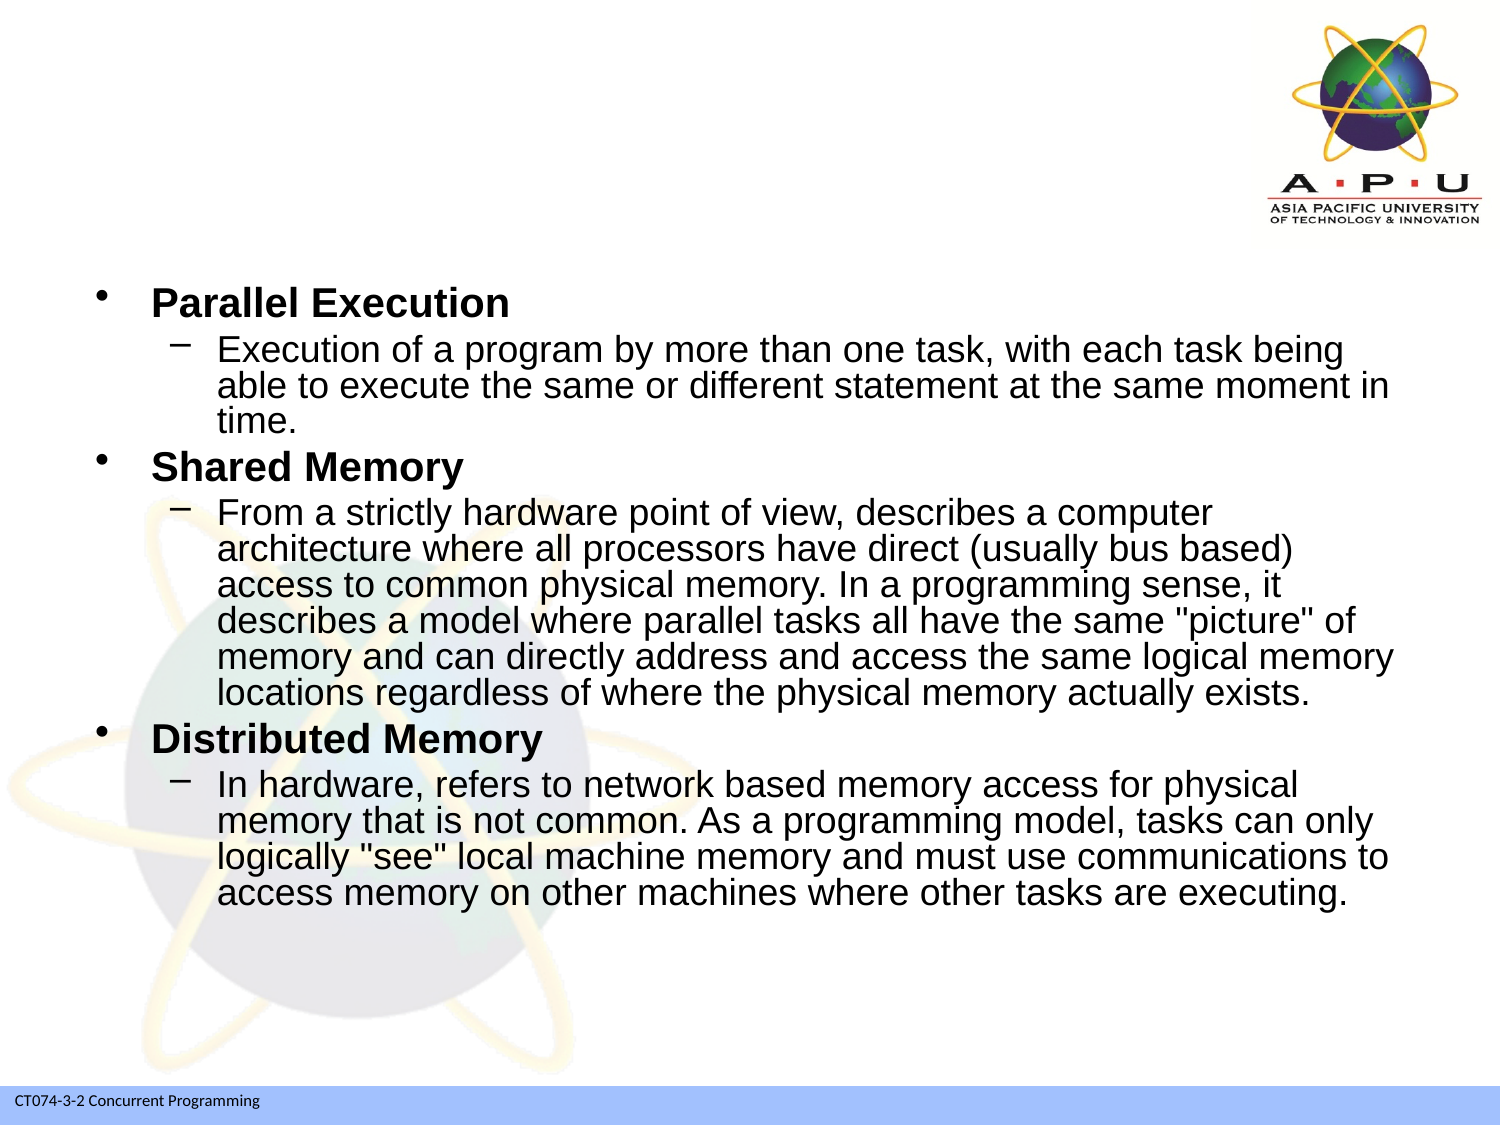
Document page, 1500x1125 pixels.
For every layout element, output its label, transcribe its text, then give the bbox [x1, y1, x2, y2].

list Parallel Execution Execution of a program by more than one task, with each task being able to execute the same or different statement at the same moment in time. Shared Memory From a strictly hardware point of view, describes a computer architecture where all processors have direct (usually bus based) access to common physical memory. In a programming sense, it describes a model where parallel tasks all have the same "picture" of memory and can directly address and access the same logical memory locations regardless of where the physical memory actually exists. Distributed Memory In hardware, refers to network based memory access for physical memory that is not common. As a programming model, tasks can only logically "see" local machine memory and must use communications to access memory on other machines where other tasks are executing. [79, 278, 1430, 1021]
picture [1251, 0, 1500, 249]
